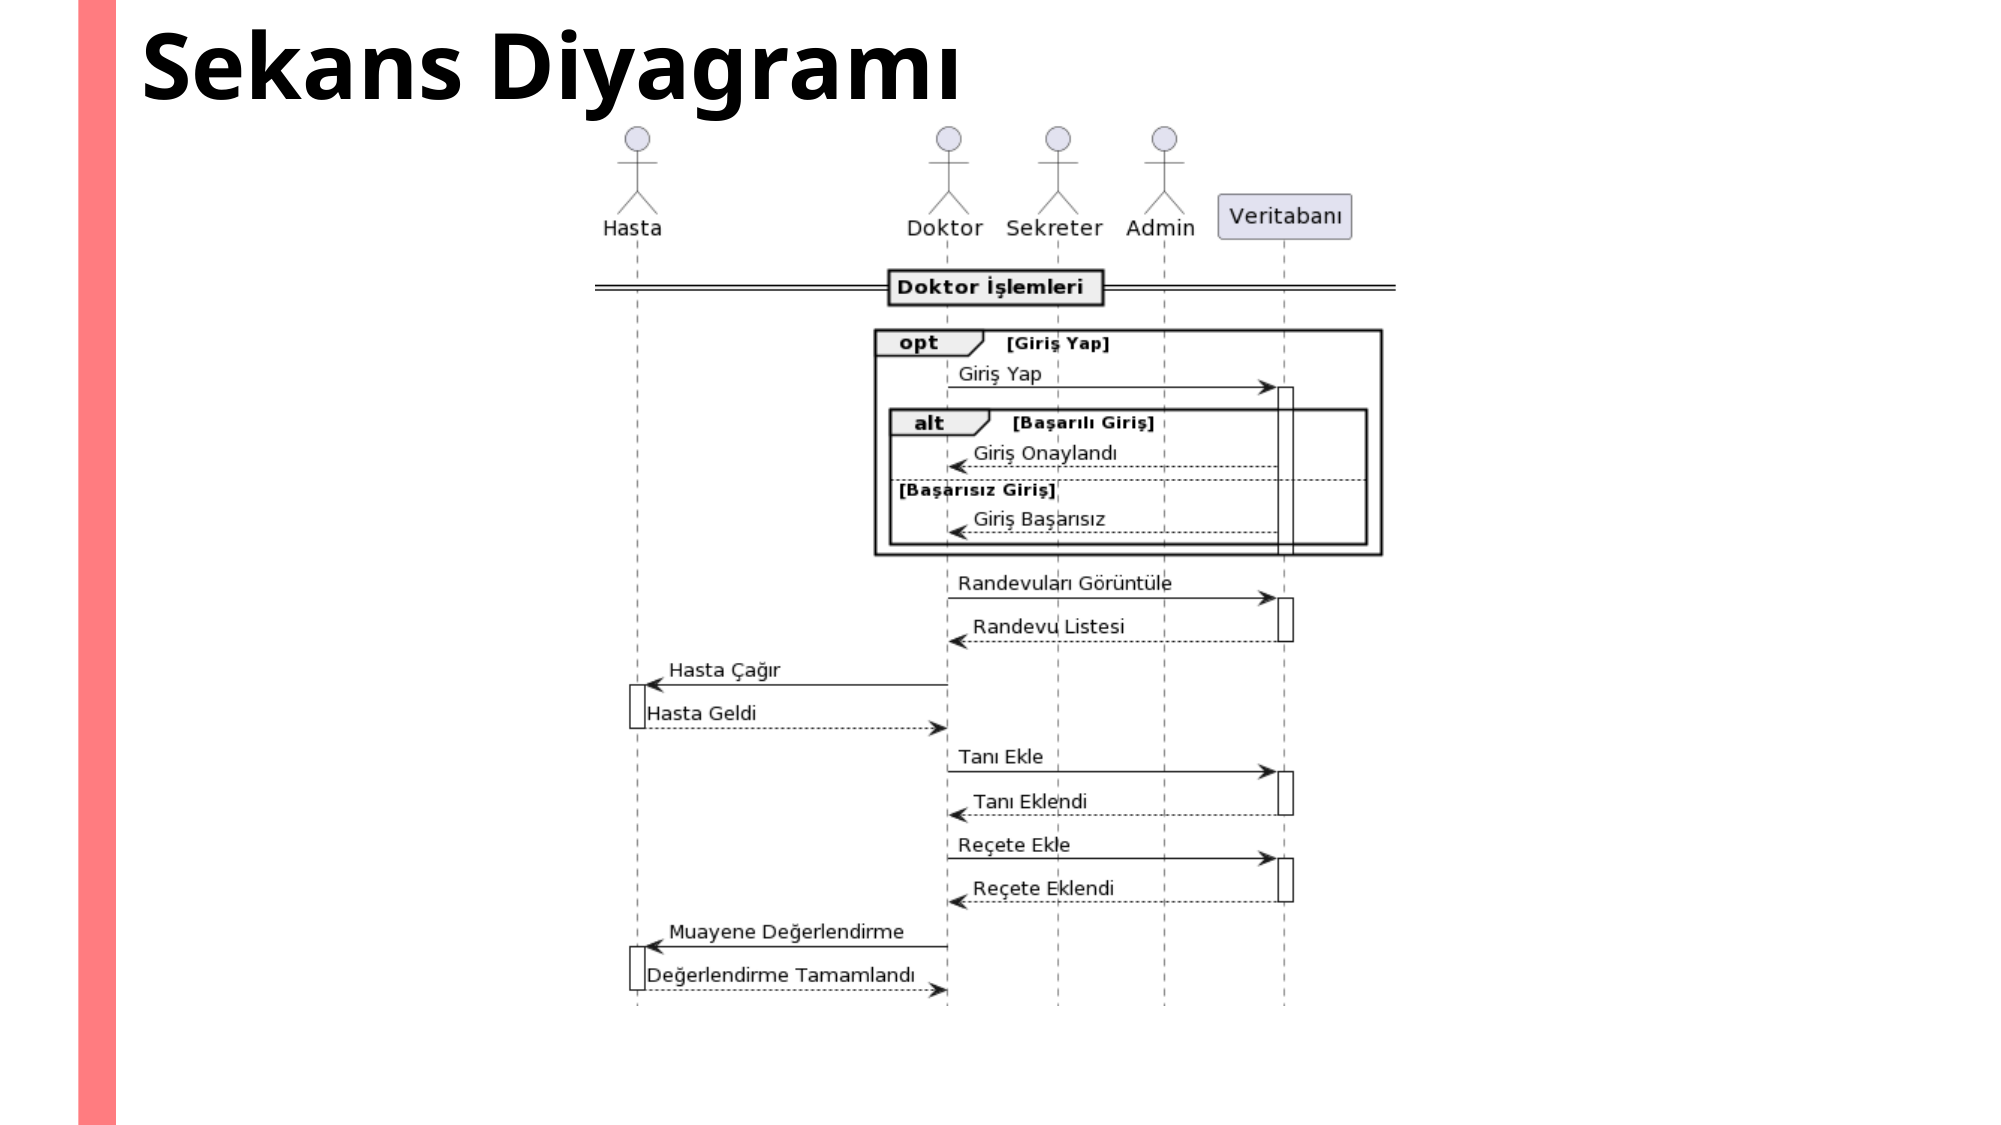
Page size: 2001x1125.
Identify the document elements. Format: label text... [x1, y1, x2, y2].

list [595, 119, 1405, 1006]
text_box Sekans Diyagramı [126, 13, 1936, 180]
